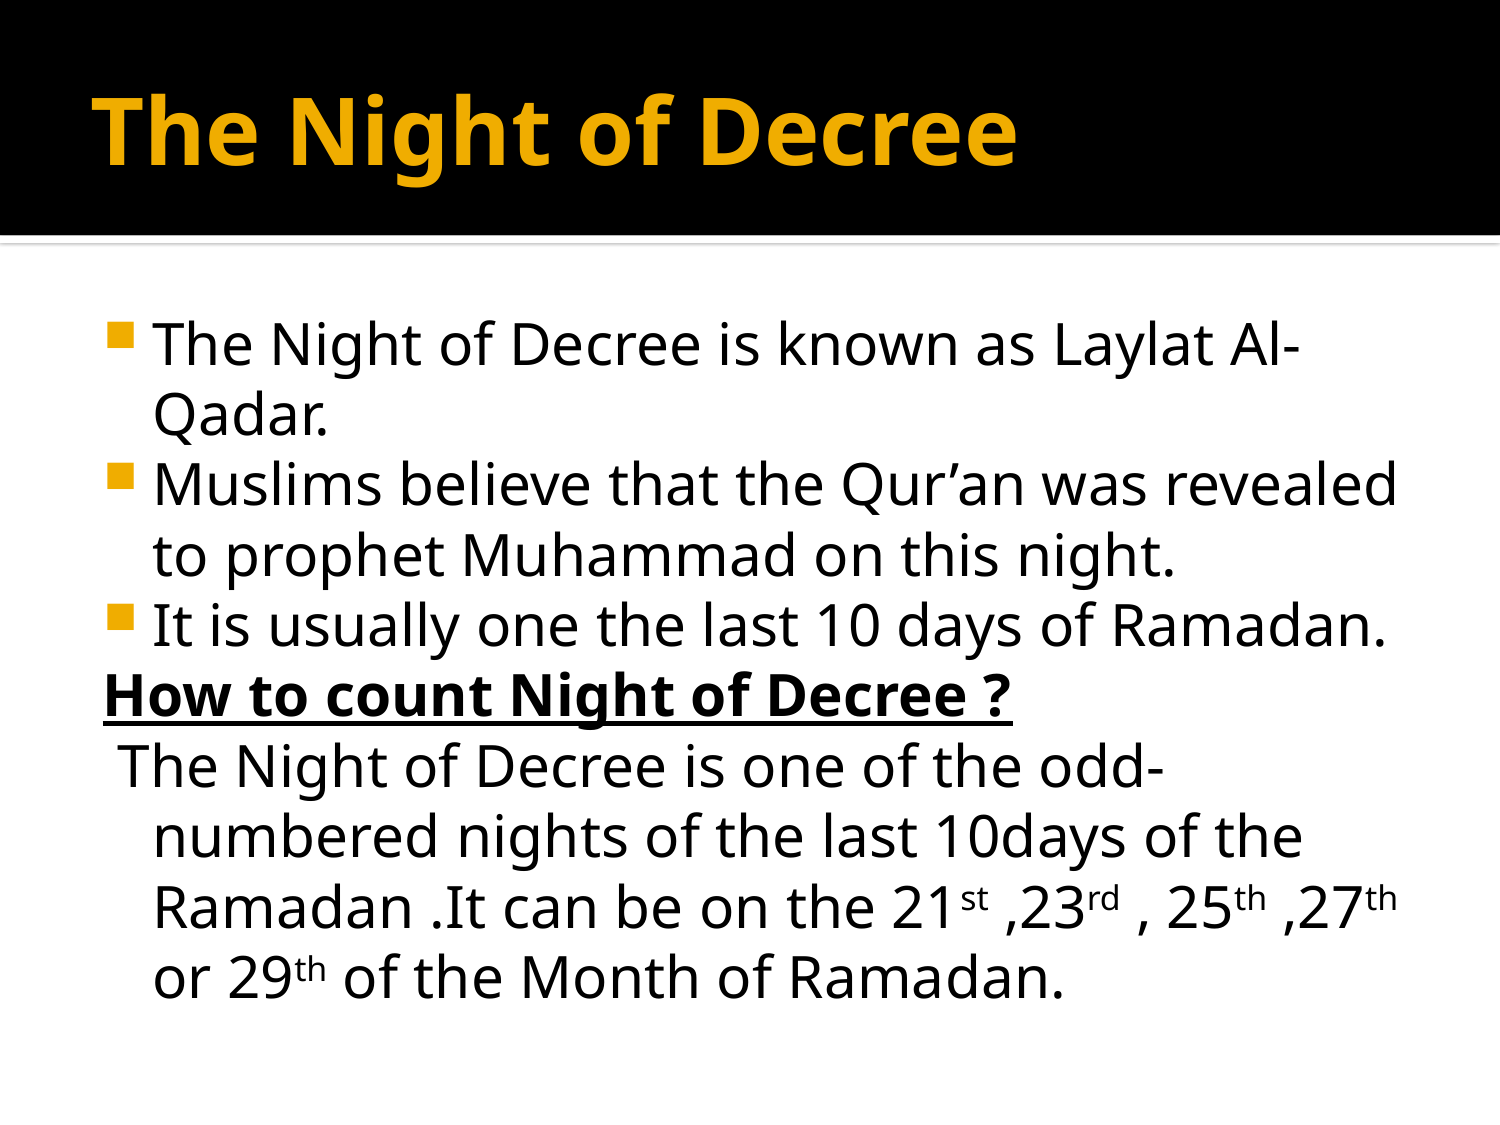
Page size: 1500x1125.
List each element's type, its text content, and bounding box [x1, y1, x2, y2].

list The Night of Decree is known as Laylat Al-Qadar. Muslims believe that the Qur’an was revealed to prophet Muhammad on this night. It is usually one the last 10 days of Ramadan. How to count Night of Decree ? The Night of Decree is one of the odd-numbered nights of the last 10days of the Ramadan .It can be on the 21st ,23rd , 25th ,27th or 29th of the Month of Ramadan. [75, 291, 1425, 1050]
title The Night of Decree [75, 25, 1425, 231]
